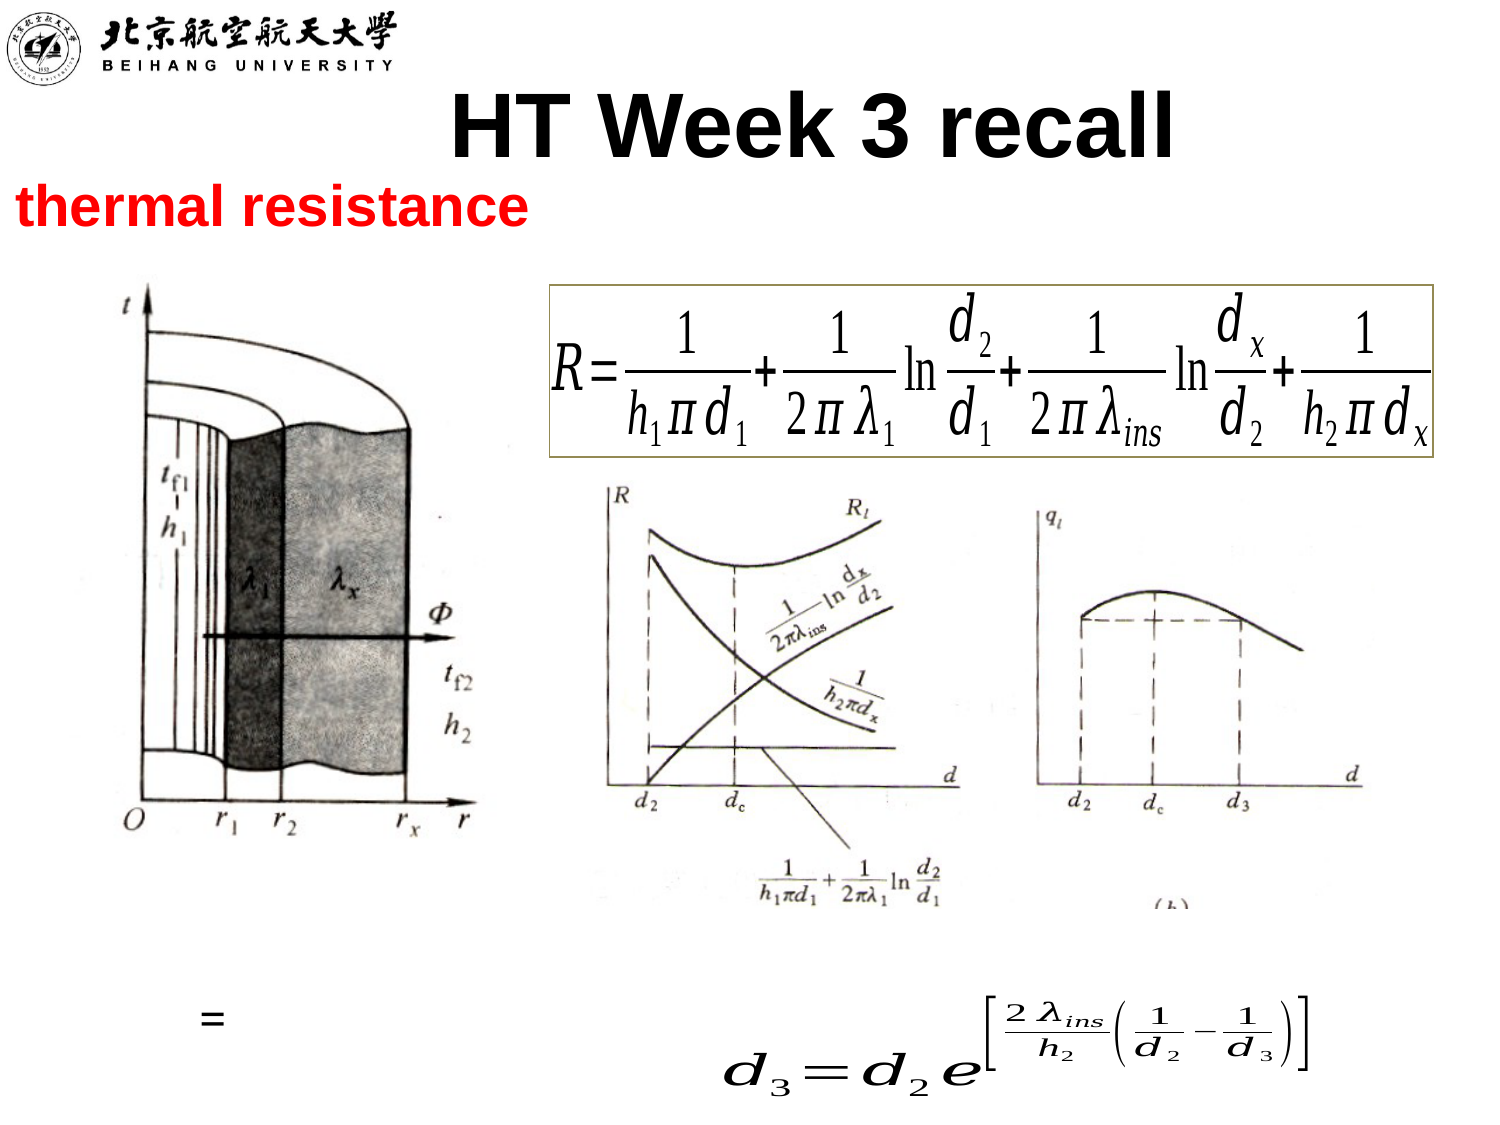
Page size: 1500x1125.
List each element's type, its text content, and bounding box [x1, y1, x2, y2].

text_box thermal resistance [0, 139, 1294, 275]
picture [69, 274, 514, 855]
picture [587, 480, 1375, 909]
picture [0, 0, 408, 94]
title HT Week 3 recall [166, 19, 1461, 237]
